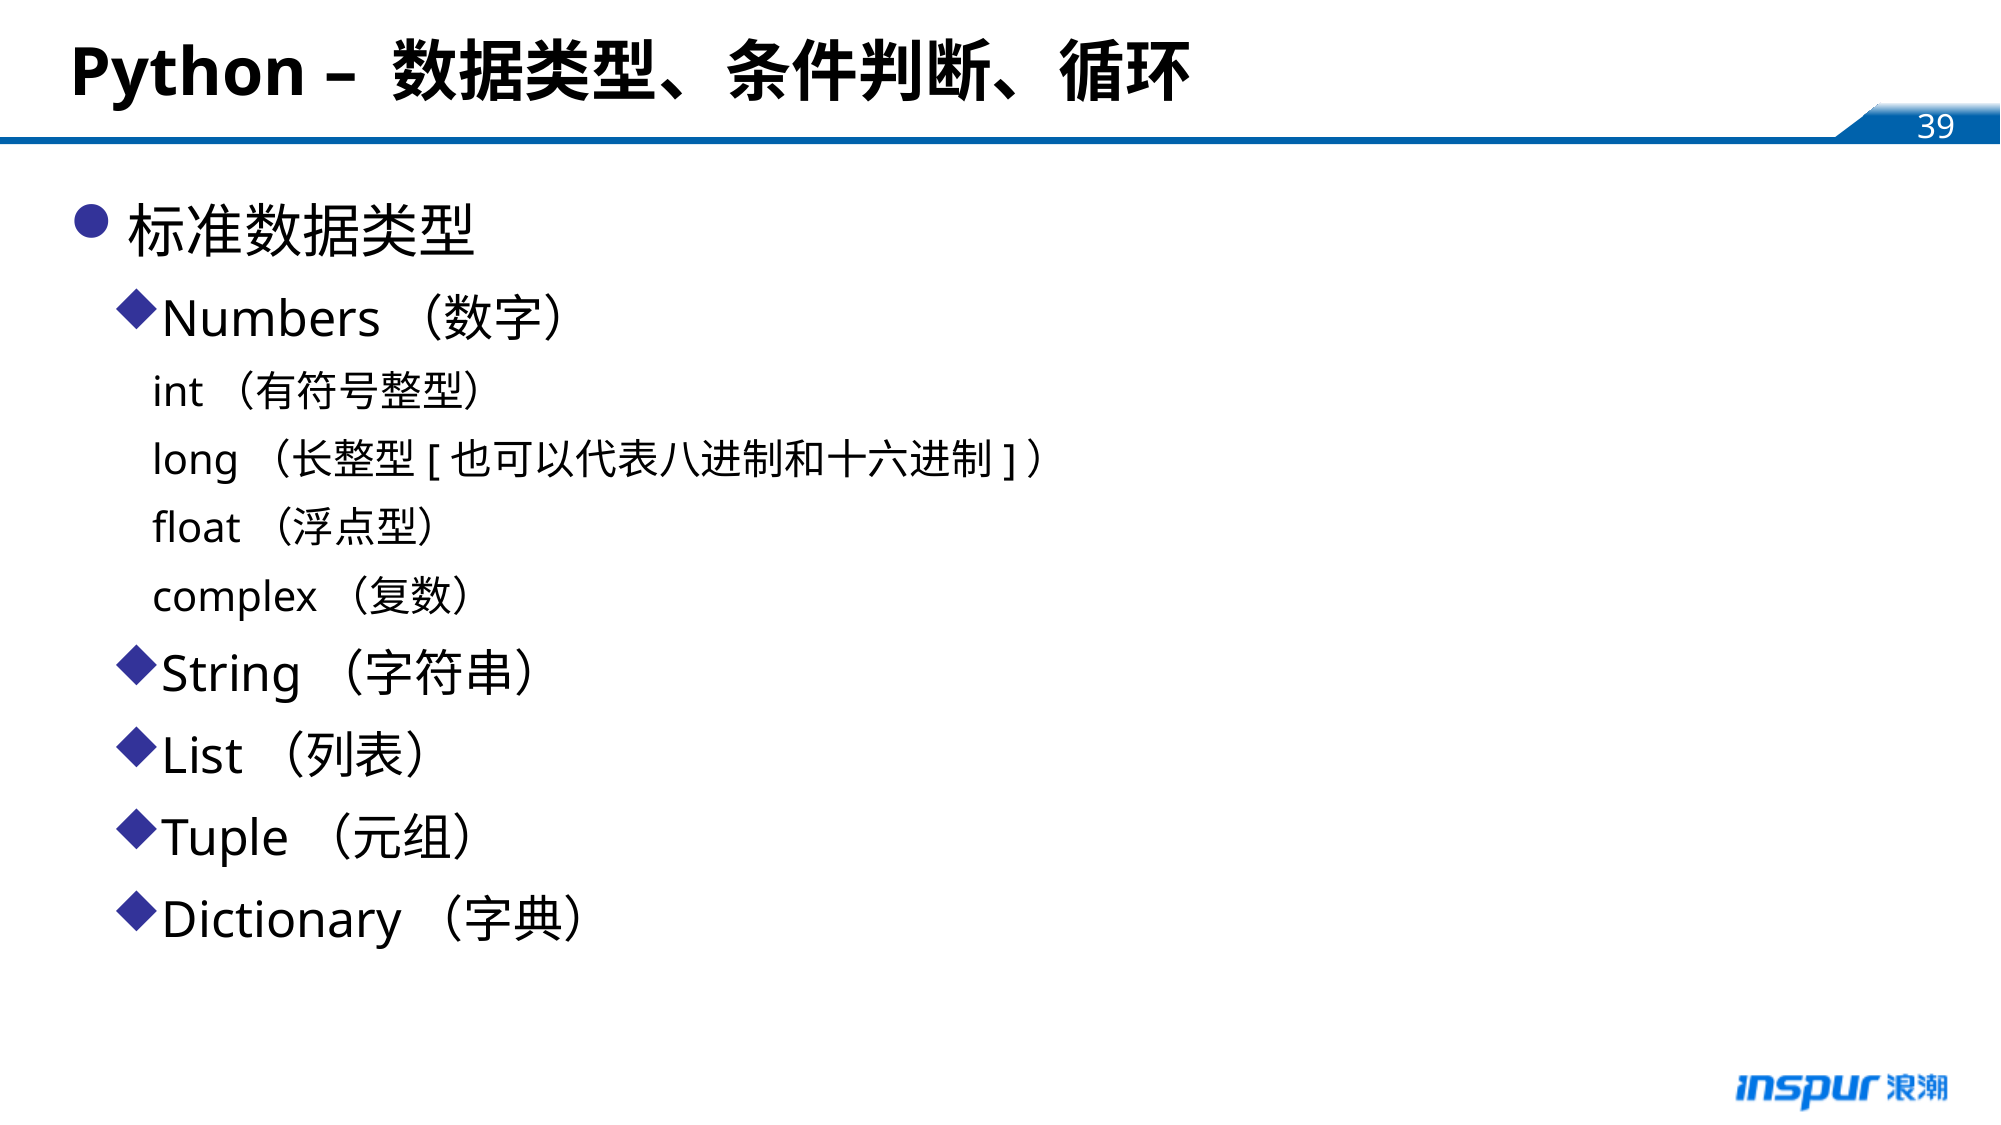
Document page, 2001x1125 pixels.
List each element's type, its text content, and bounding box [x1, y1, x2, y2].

title Python – 数据类型、条件判断、循环 [54, 0, 1945, 138]
picture [1584, 1041, 1971, 1118]
list 标准数据类型 Numbers（数字） int（有符号整型） long（长整型[也可以代表八进制和十六进制]） float（浮点型） complex（复数） String（字符串） List（列表） Tuple（元组） Dictionary（字典） [54, 172, 1946, 1047]
